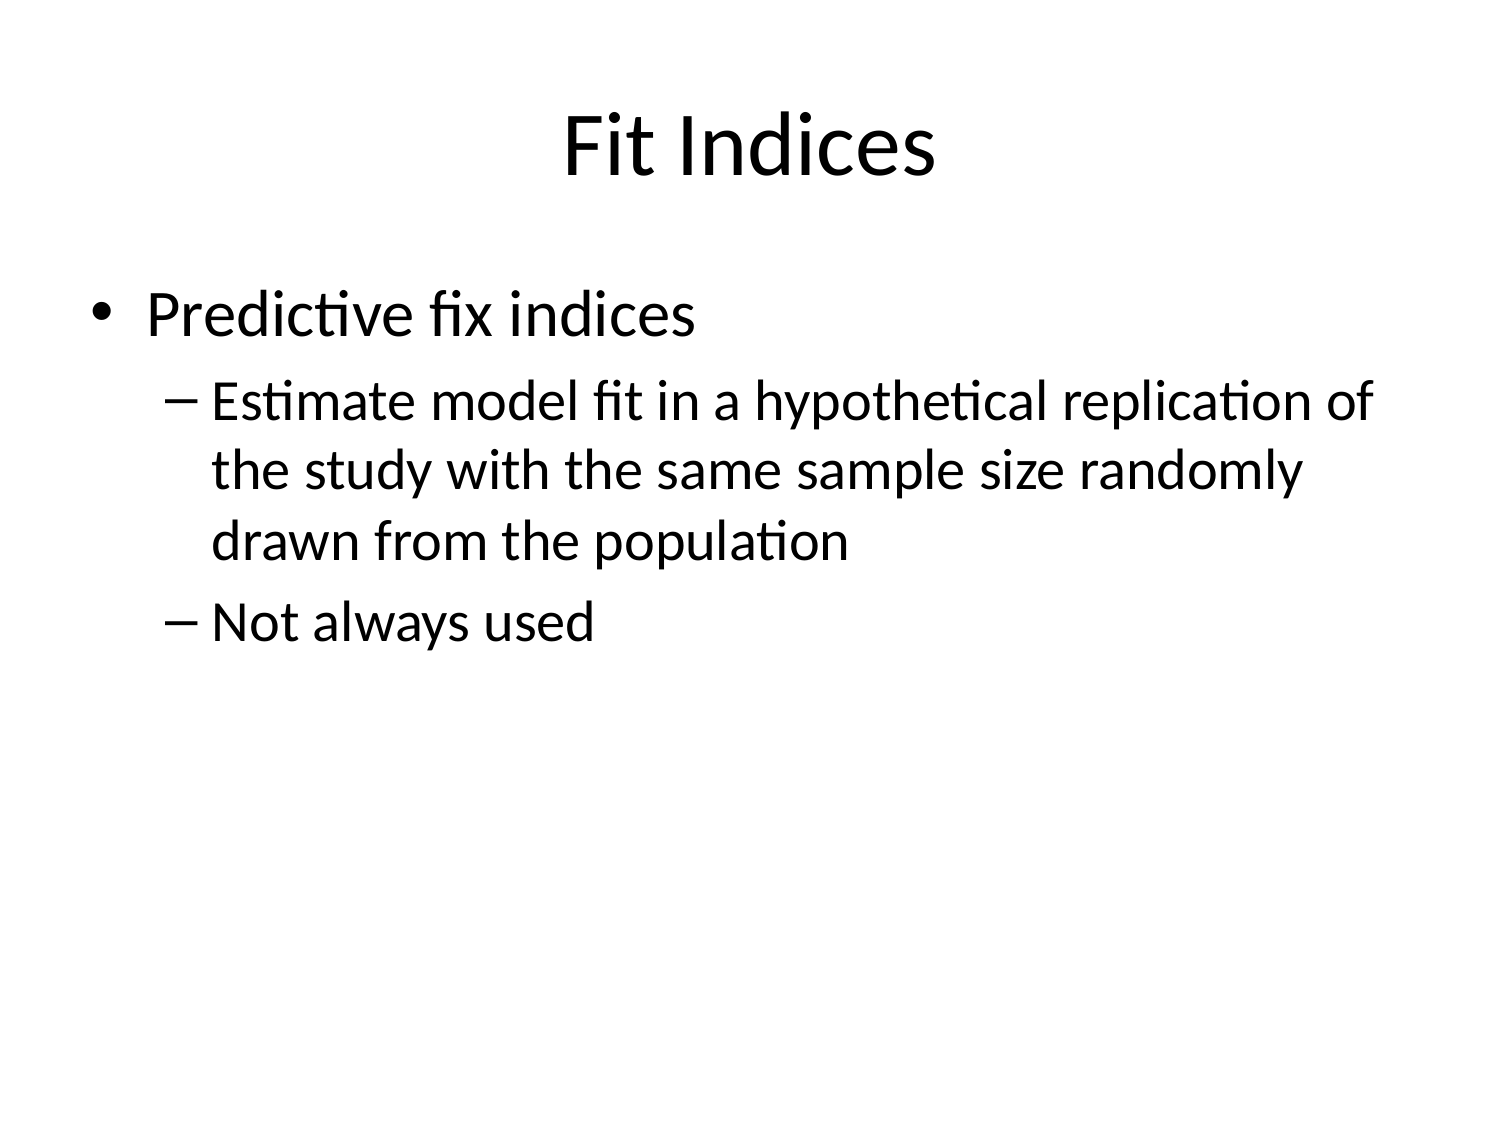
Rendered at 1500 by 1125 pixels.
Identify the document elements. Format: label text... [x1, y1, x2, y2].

list Predictive fix indices Estimate model fit in a hypothetical replication of the study with the same sample size randomly drawn from the population Not always used [75, 262, 1425, 1005]
title Fit Indices [75, 45, 1425, 233]
